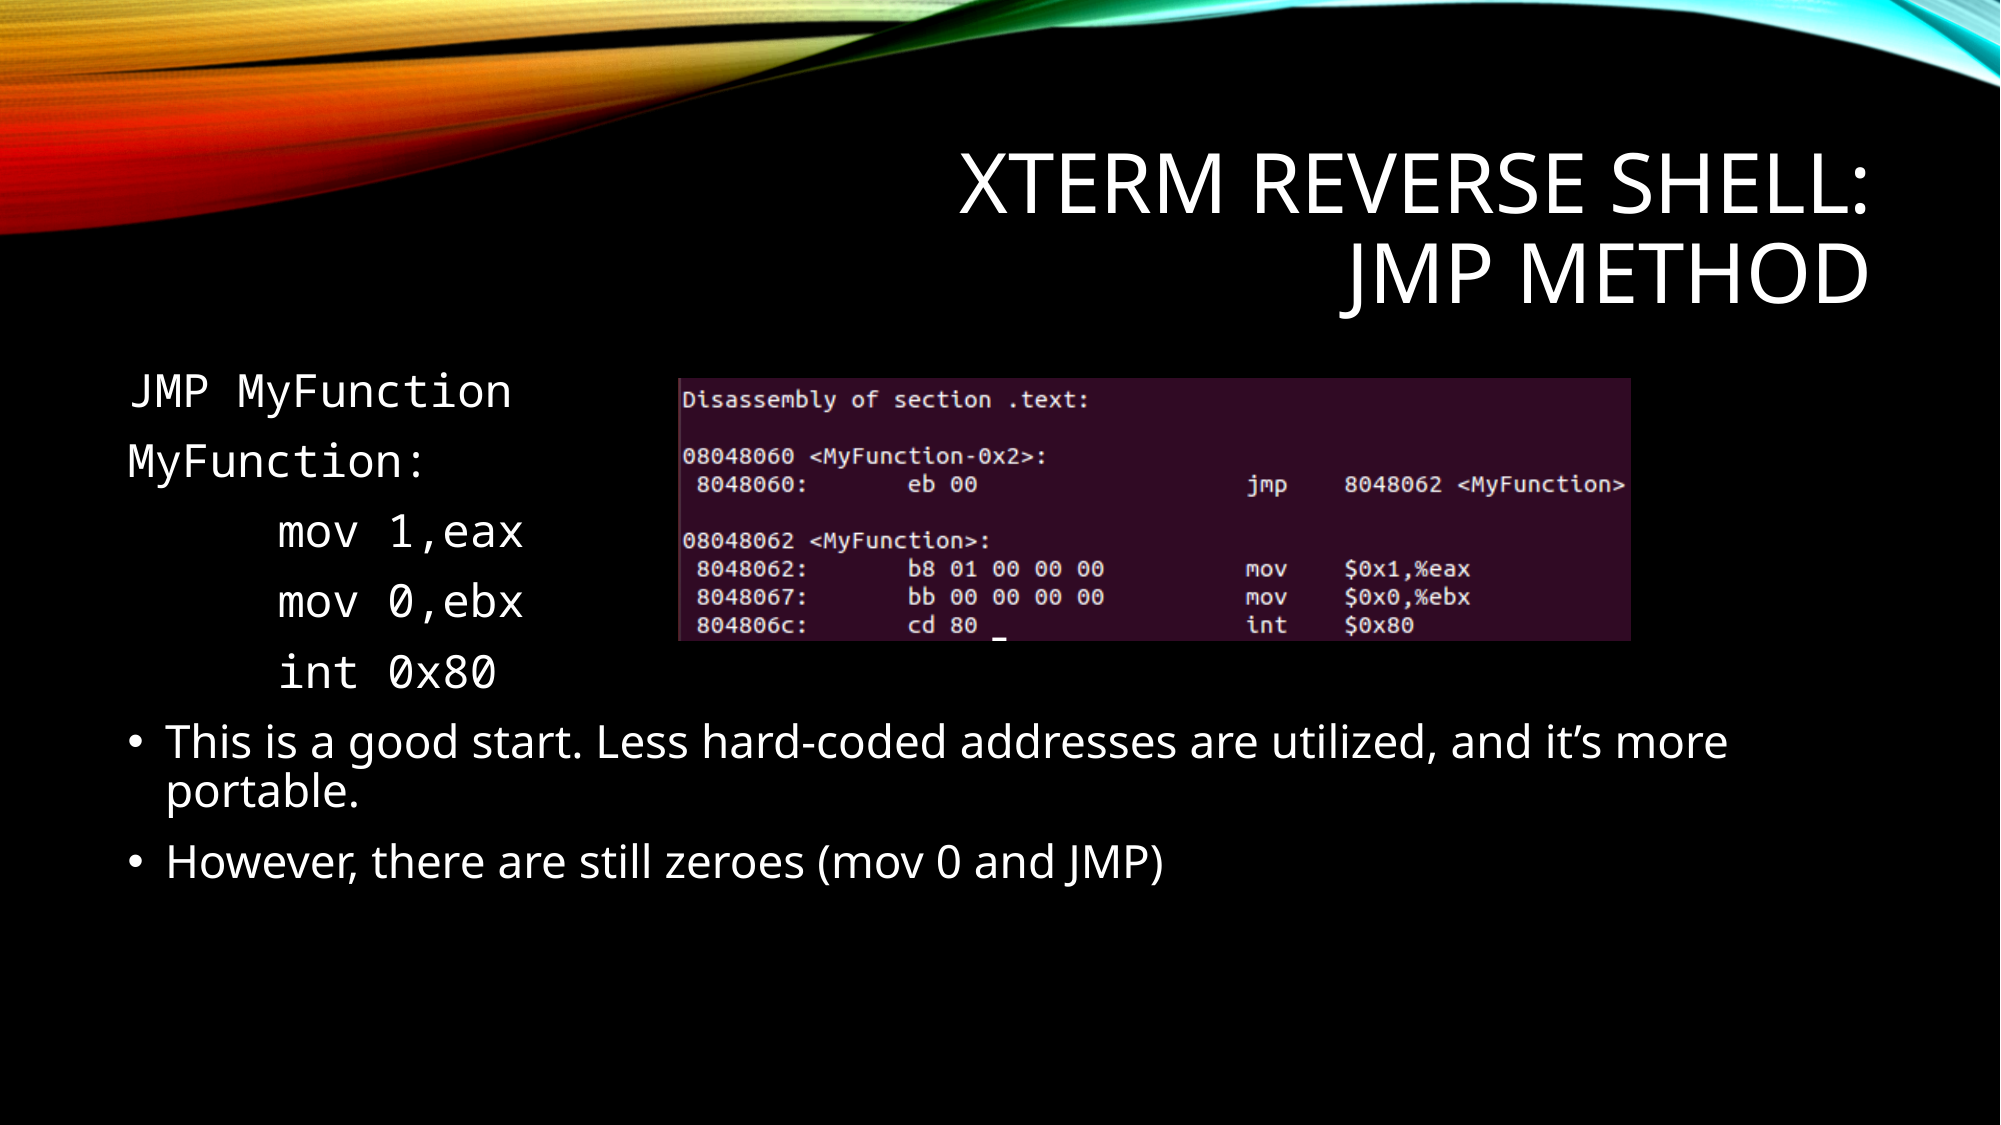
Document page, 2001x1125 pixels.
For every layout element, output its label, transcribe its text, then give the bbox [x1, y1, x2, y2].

picture [0, 0, 2000, 237]
picture [678, 377, 1631, 641]
title Xterm reverse shell: JMP method [474, 125, 1888, 338]
list JMP MyFunction MyFunction: mov 1,eax mov 0,ebx int 0x80 This is a good start. Less hard-coded addresses are utilized, and it’s more portable. However, there are still zeroes (mov 0 and JMP) [112, 360, 1888, 1021]
